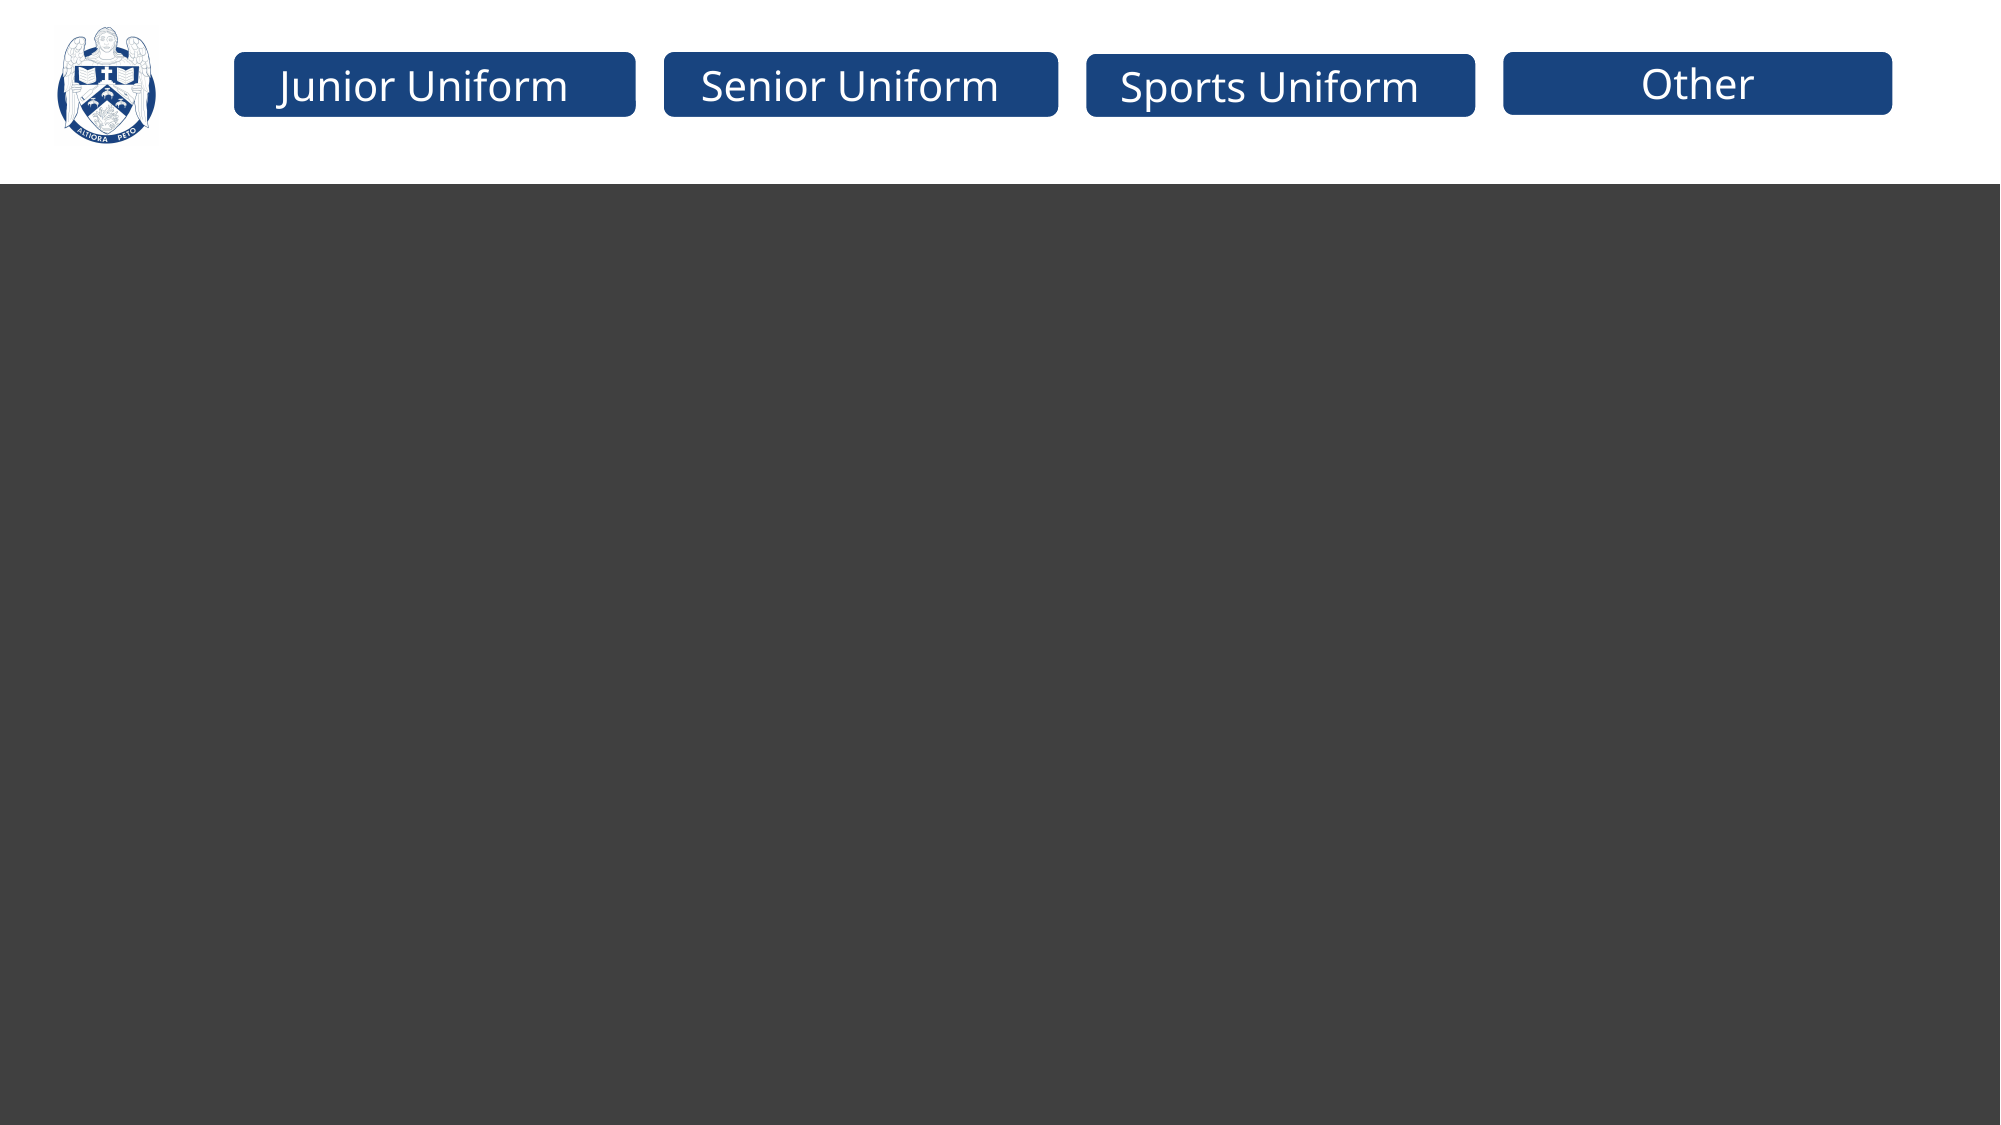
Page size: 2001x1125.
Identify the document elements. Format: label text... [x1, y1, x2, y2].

text_box Senior Uniform [661, 49, 1061, 119]
text_box Other [1501, 49, 1895, 118]
text_box Sports Uniform [1084, 51, 1478, 119]
text_box [0, 0, 2000, 184]
picture [54, 25, 159, 146]
text_box Junior Uniform [231, 49, 638, 119]
